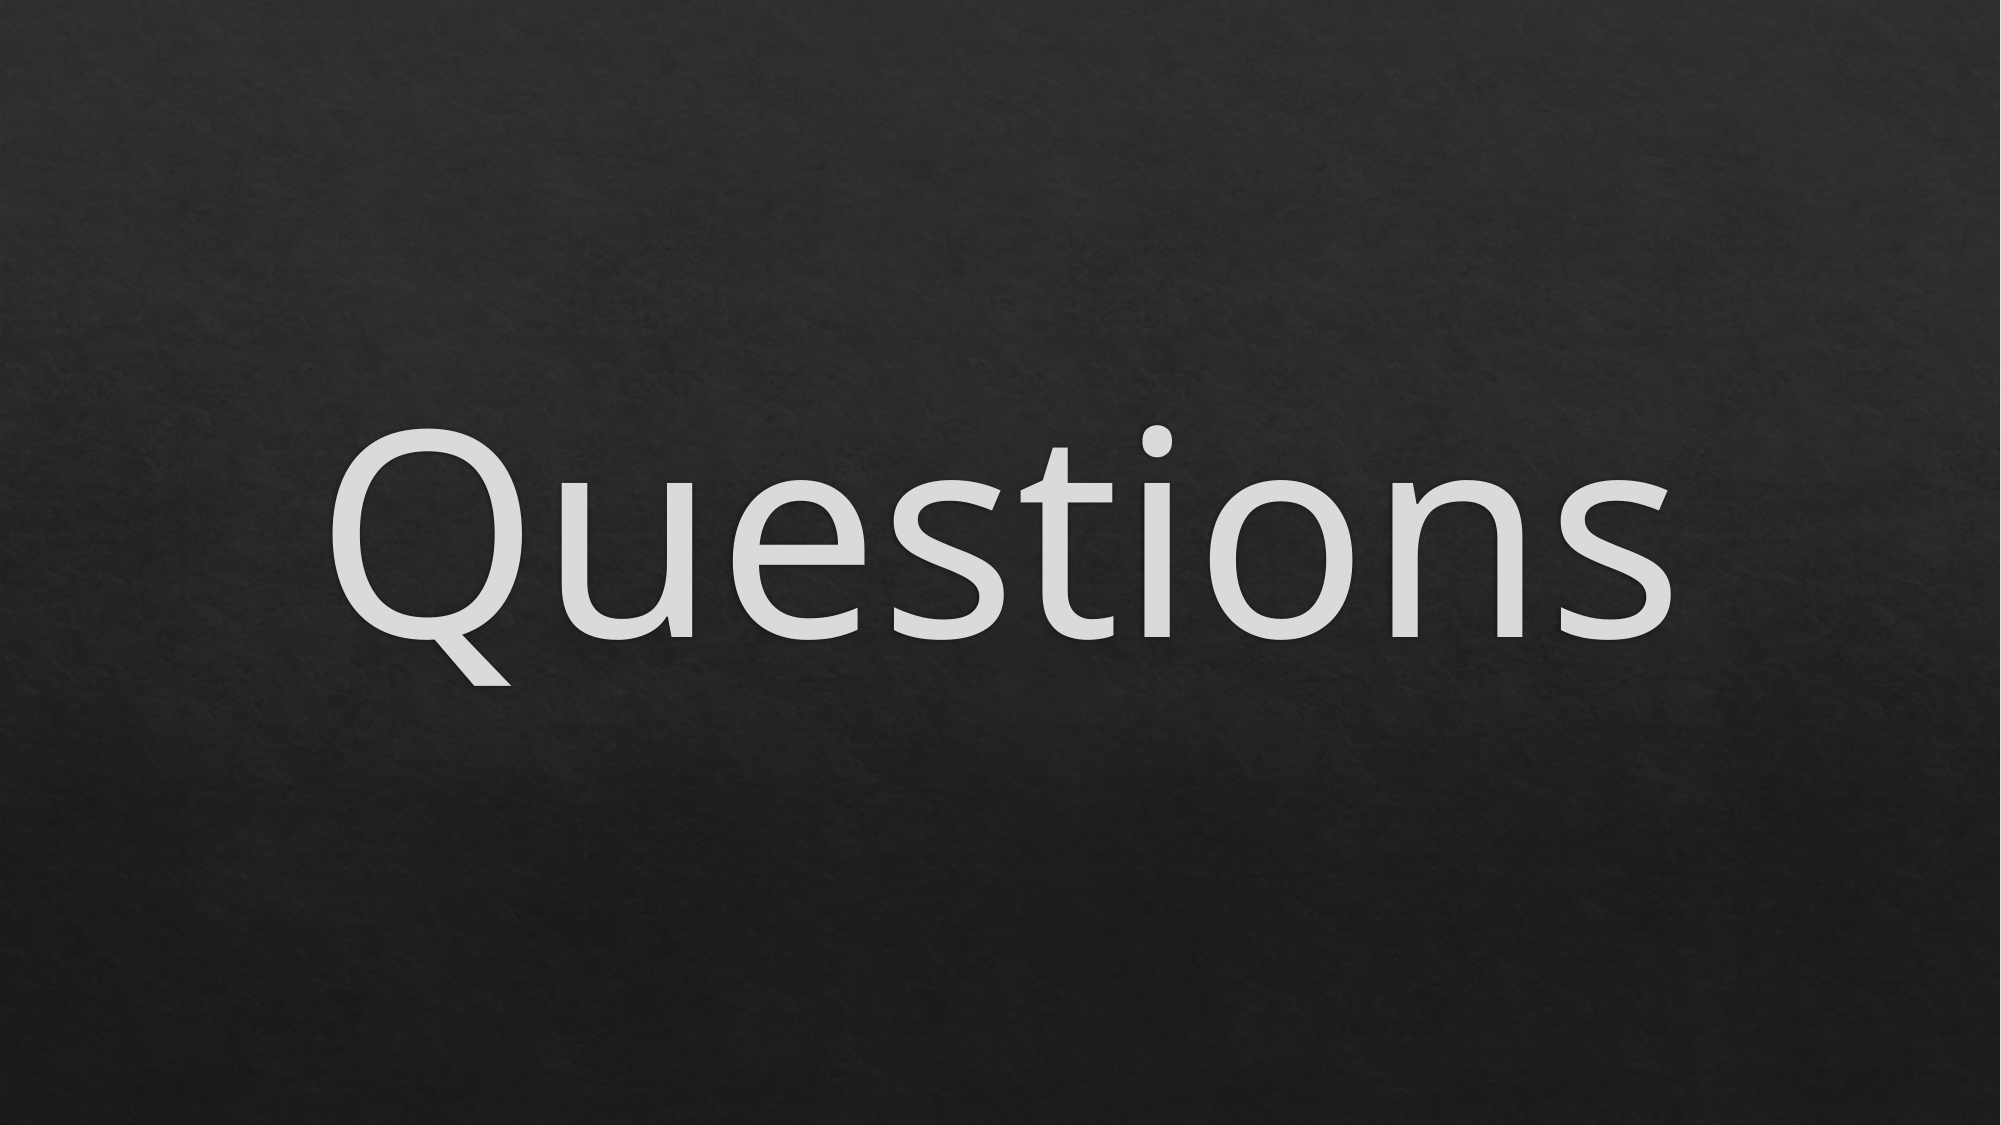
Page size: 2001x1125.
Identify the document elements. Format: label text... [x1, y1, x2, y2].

title Questions [137, 59, 1863, 986]
